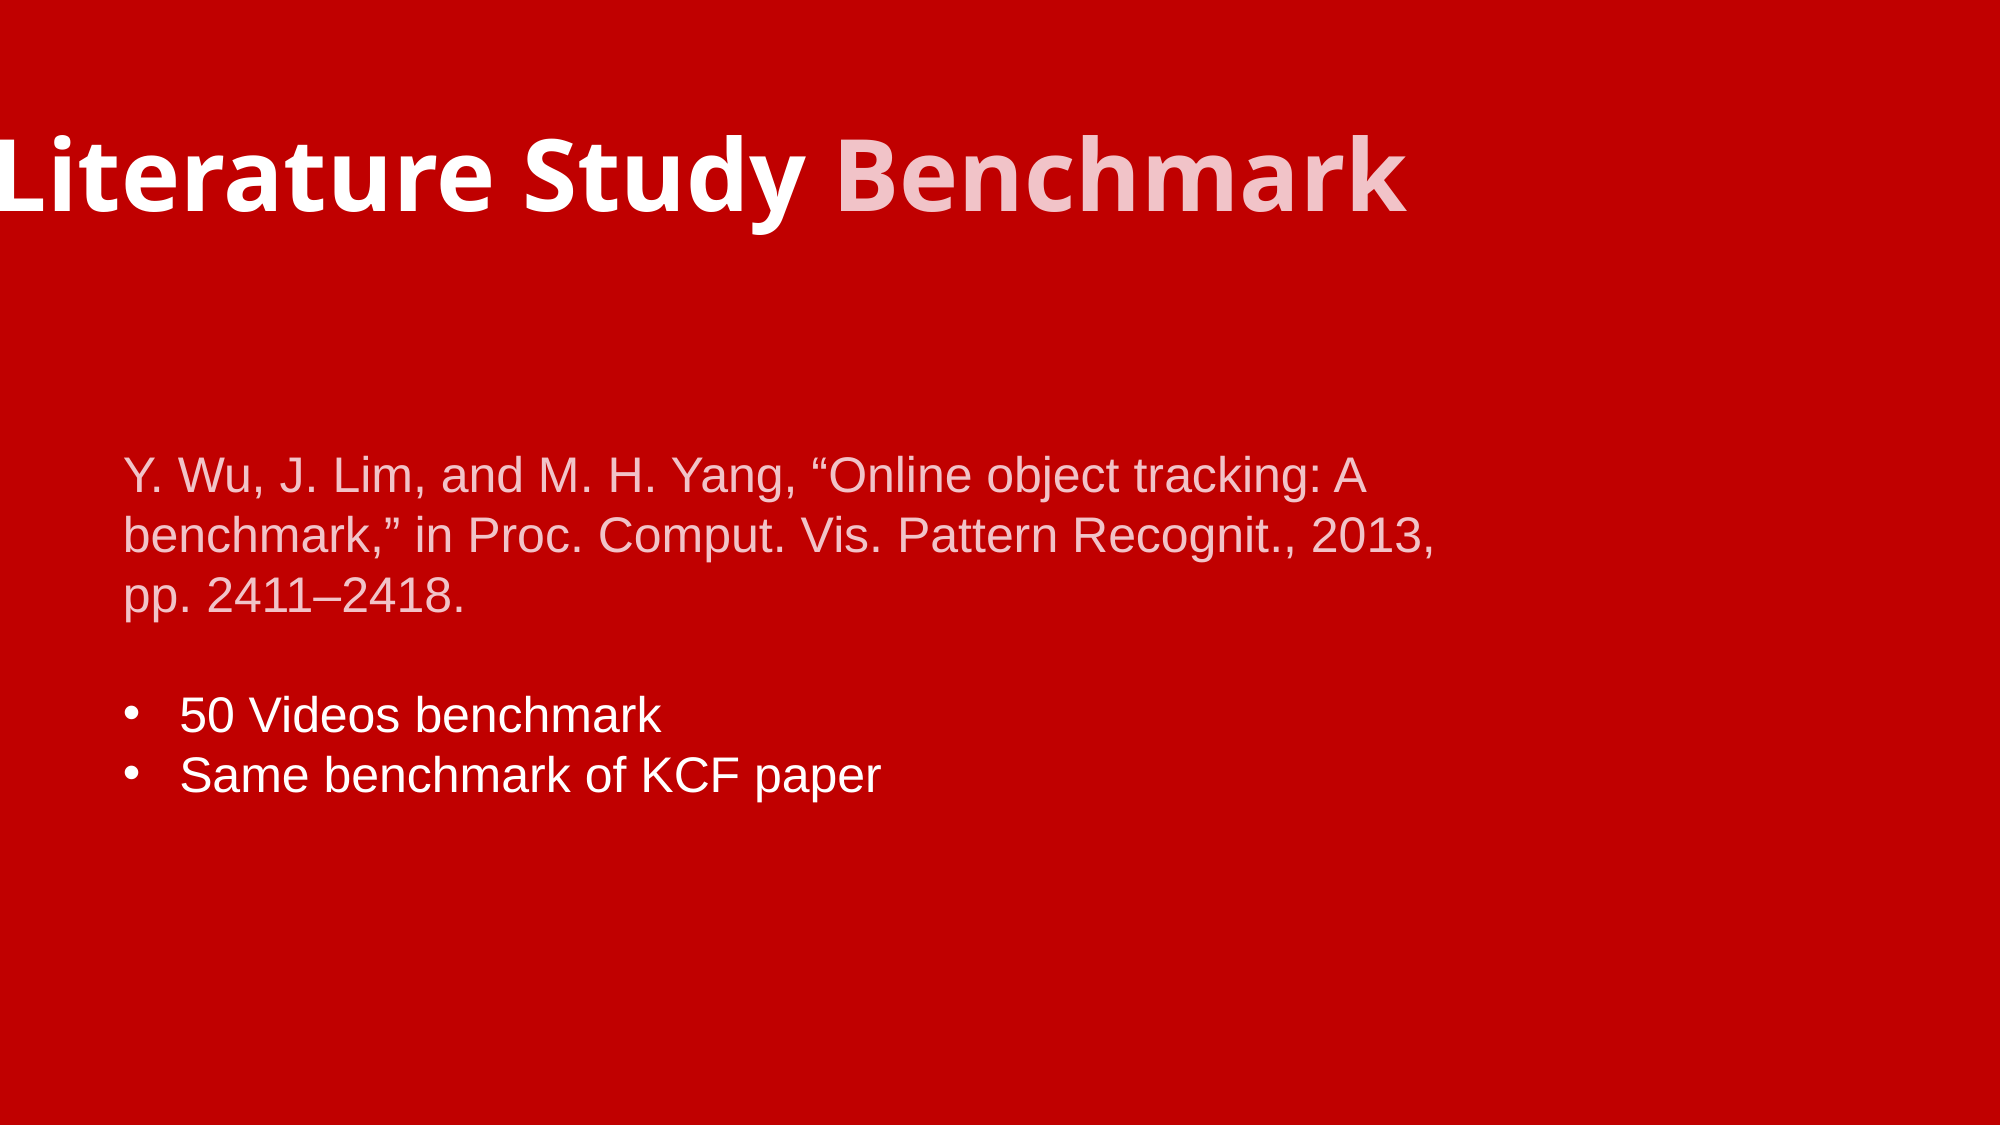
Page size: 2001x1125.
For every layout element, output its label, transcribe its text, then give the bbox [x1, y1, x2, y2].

text_box Y. Wu, J. Lim, and M. H. Yang, “Online object tracking: A benchmark,” in Proc. Comput. Vis. Pattern Recognit., 2013, pp. 2411–2418. 50 Videos benchmark Same benchmark of KCF paper [108, 434, 1639, 810]
text_box Literature Study Benchmark [0, 104, 1423, 240]
